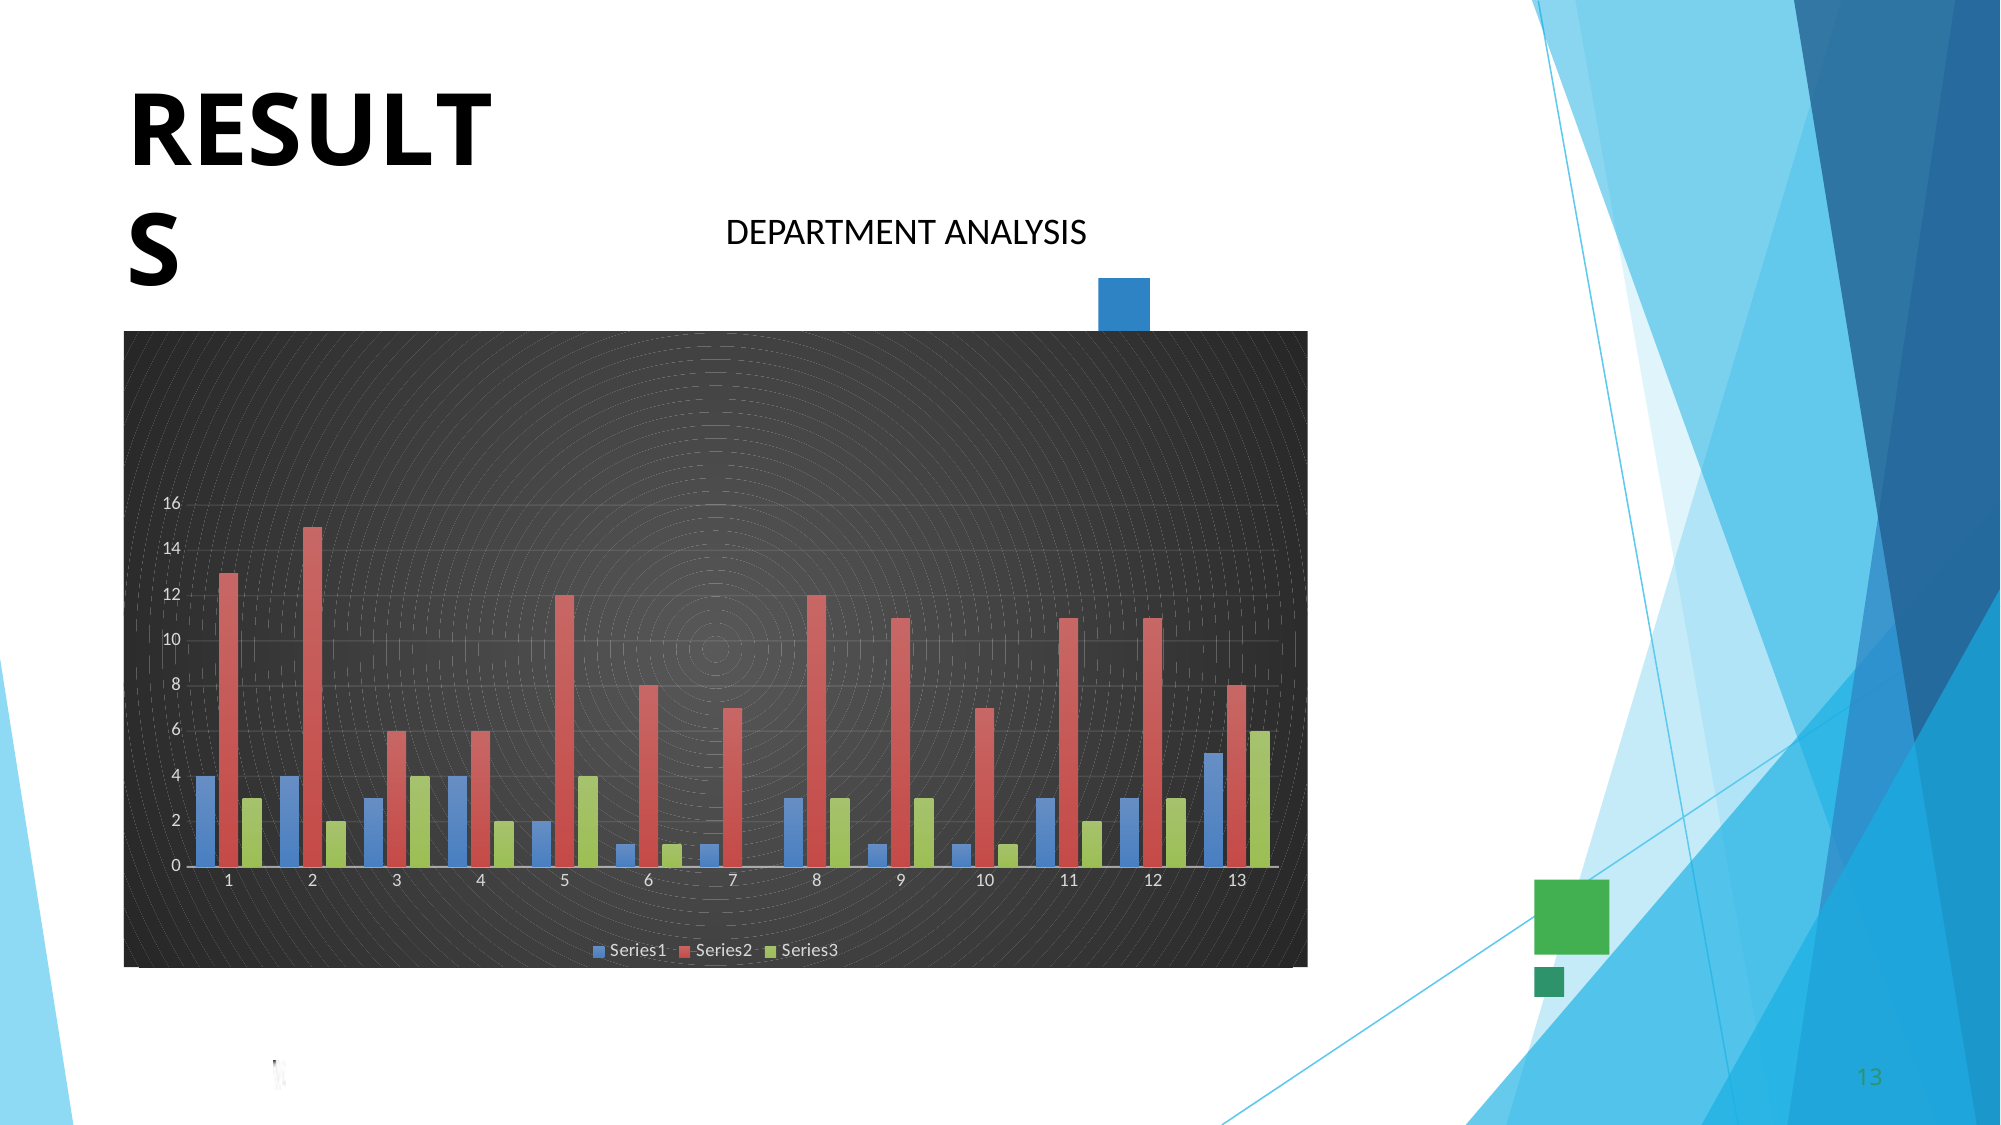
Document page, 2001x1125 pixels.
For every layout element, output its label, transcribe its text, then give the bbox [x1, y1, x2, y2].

picture [273, 1060, 287, 1091]
chart [123, 330, 1308, 968]
text_box 13 [1849, 1061, 1888, 1095]
text_box [1098, 278, 1150, 329]
text_box [1534, 967, 1565, 997]
text_box DEPARTMENT ANALYSIS [711, 199, 1103, 260]
title RESULTS [123, 63, 524, 306]
text_box [1534, 879, 1610, 955]
